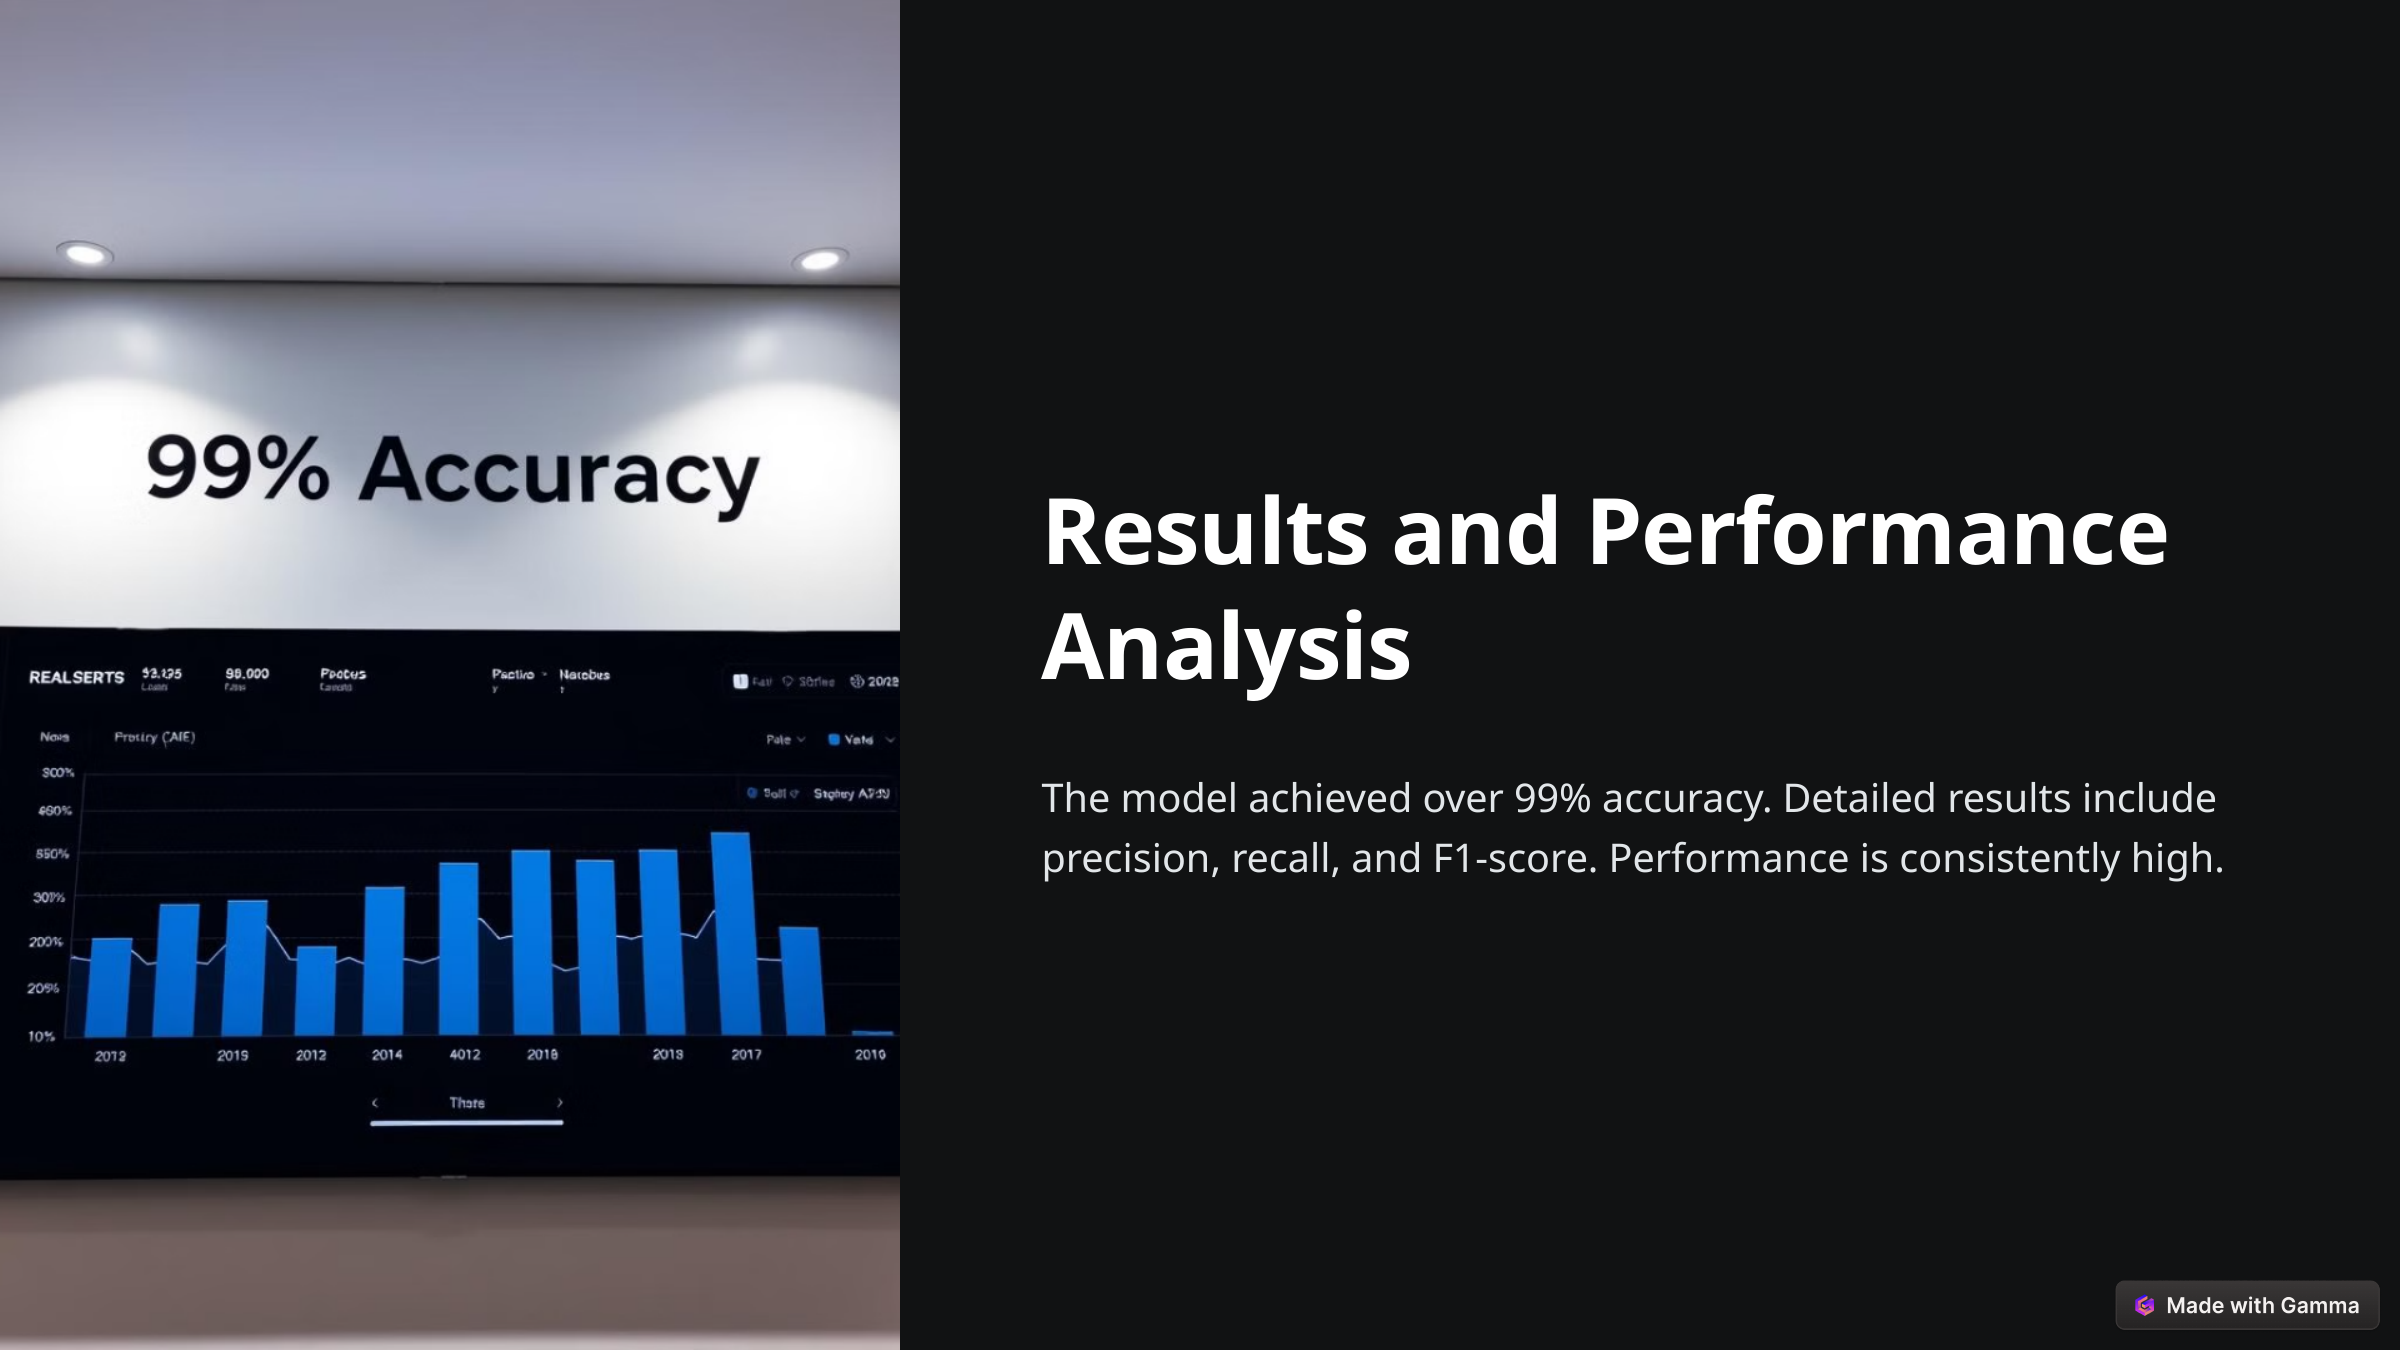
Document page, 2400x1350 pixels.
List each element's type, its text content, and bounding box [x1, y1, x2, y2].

text_box Results and Performance Analysis [1041, 468, 2259, 699]
picture [2106, 1271, 2389, 1339]
text_box The model achieved over 99% accuracy. Detailed results include precision, recall, and F1-score. Performance is consistently high. [1041, 759, 2259, 881]
picture [0, 0, 900, 1350]
